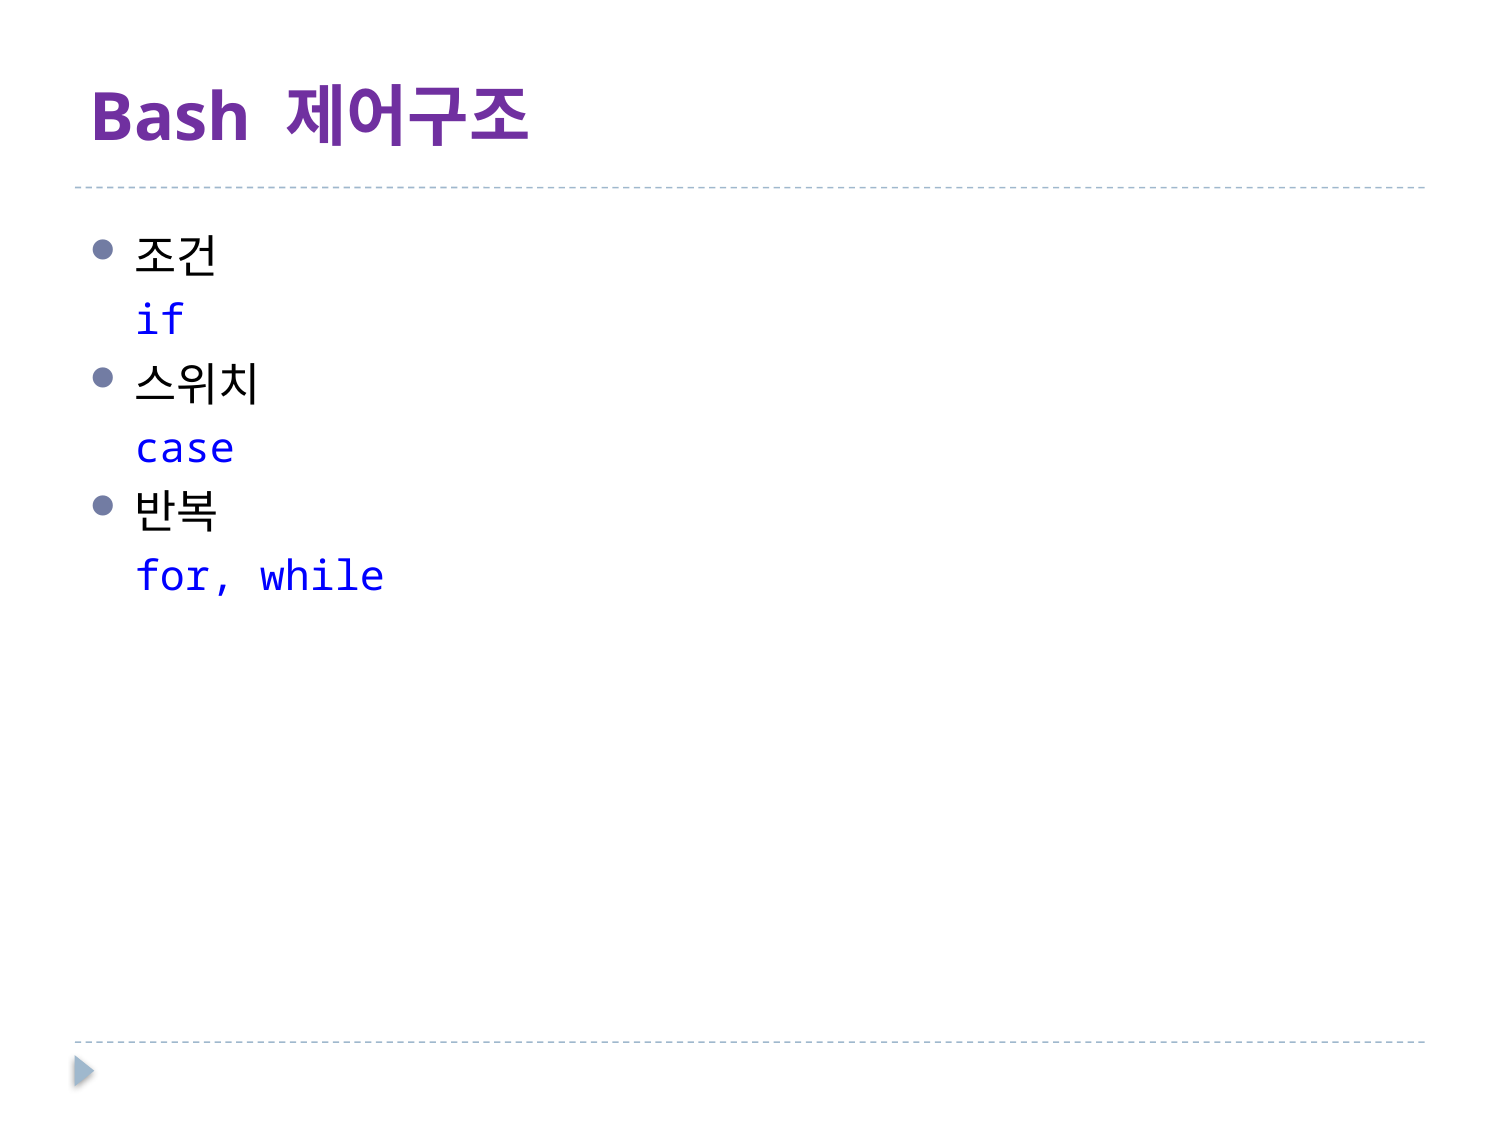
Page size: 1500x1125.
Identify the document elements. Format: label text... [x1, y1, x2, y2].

title Bash 제어구조 [75, 24, 1425, 161]
list 조건 if 스위치 case 반복 for, while [75, 219, 1425, 1010]
